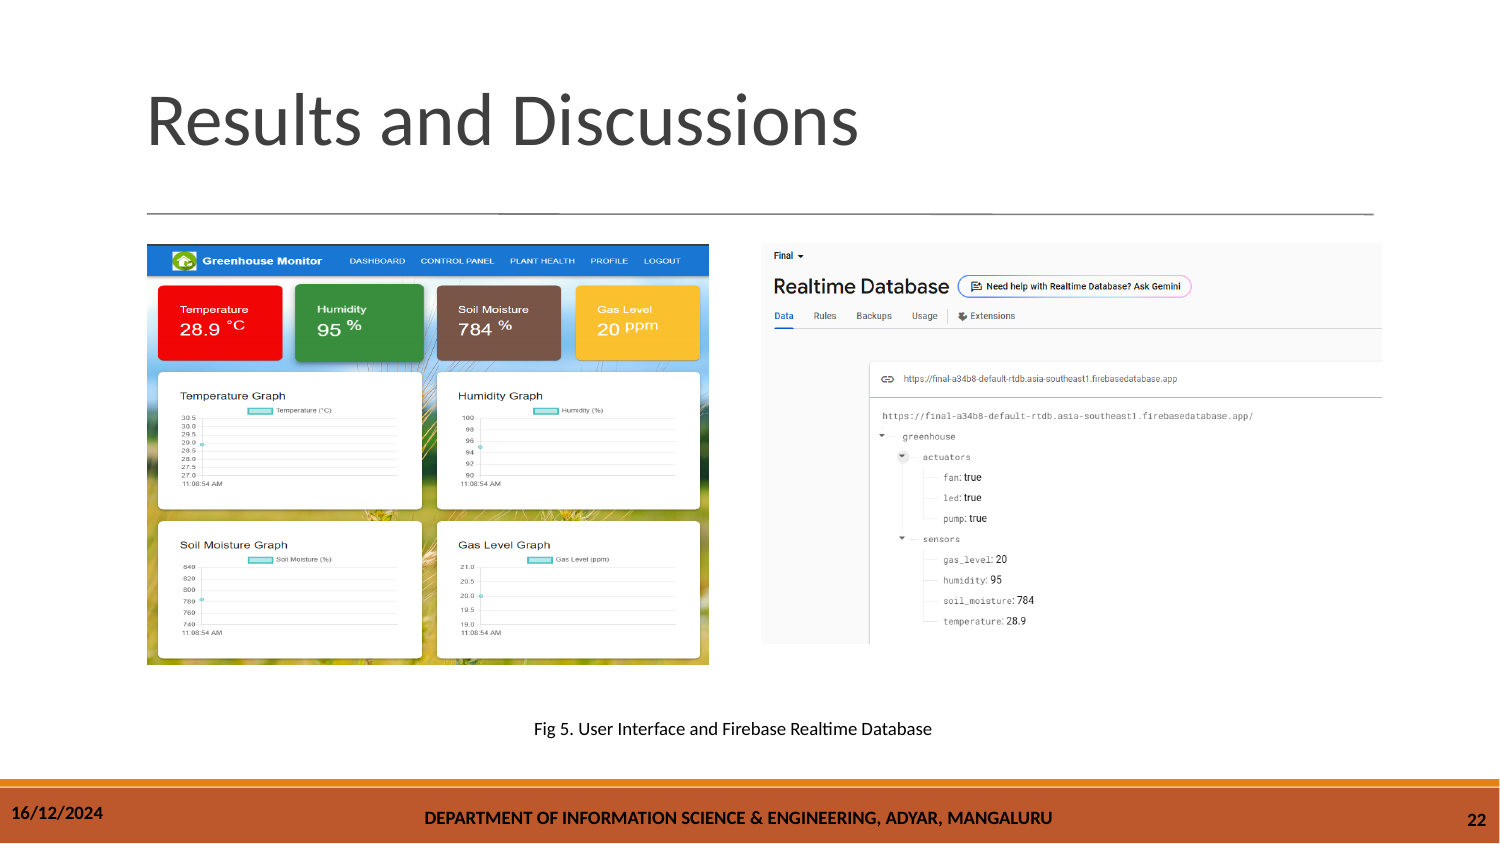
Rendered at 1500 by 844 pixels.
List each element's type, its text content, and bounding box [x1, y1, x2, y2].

title Results and Discussions [135, 78, 1372, 165]
picture [761, 243, 1382, 644]
slide_number <number> [1425, 797, 1498, 842]
picture [147, 244, 709, 665]
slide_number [0, 794, 120, 839]
footer DEPARTMENT OF INFORMATION SCIENCE & ENGINEERING, ADYAR, MANGALURU [298, 794, 1179, 839]
text_box Fig 5. User Interface and Firebase Realtime Database [295, 705, 1175, 750]
